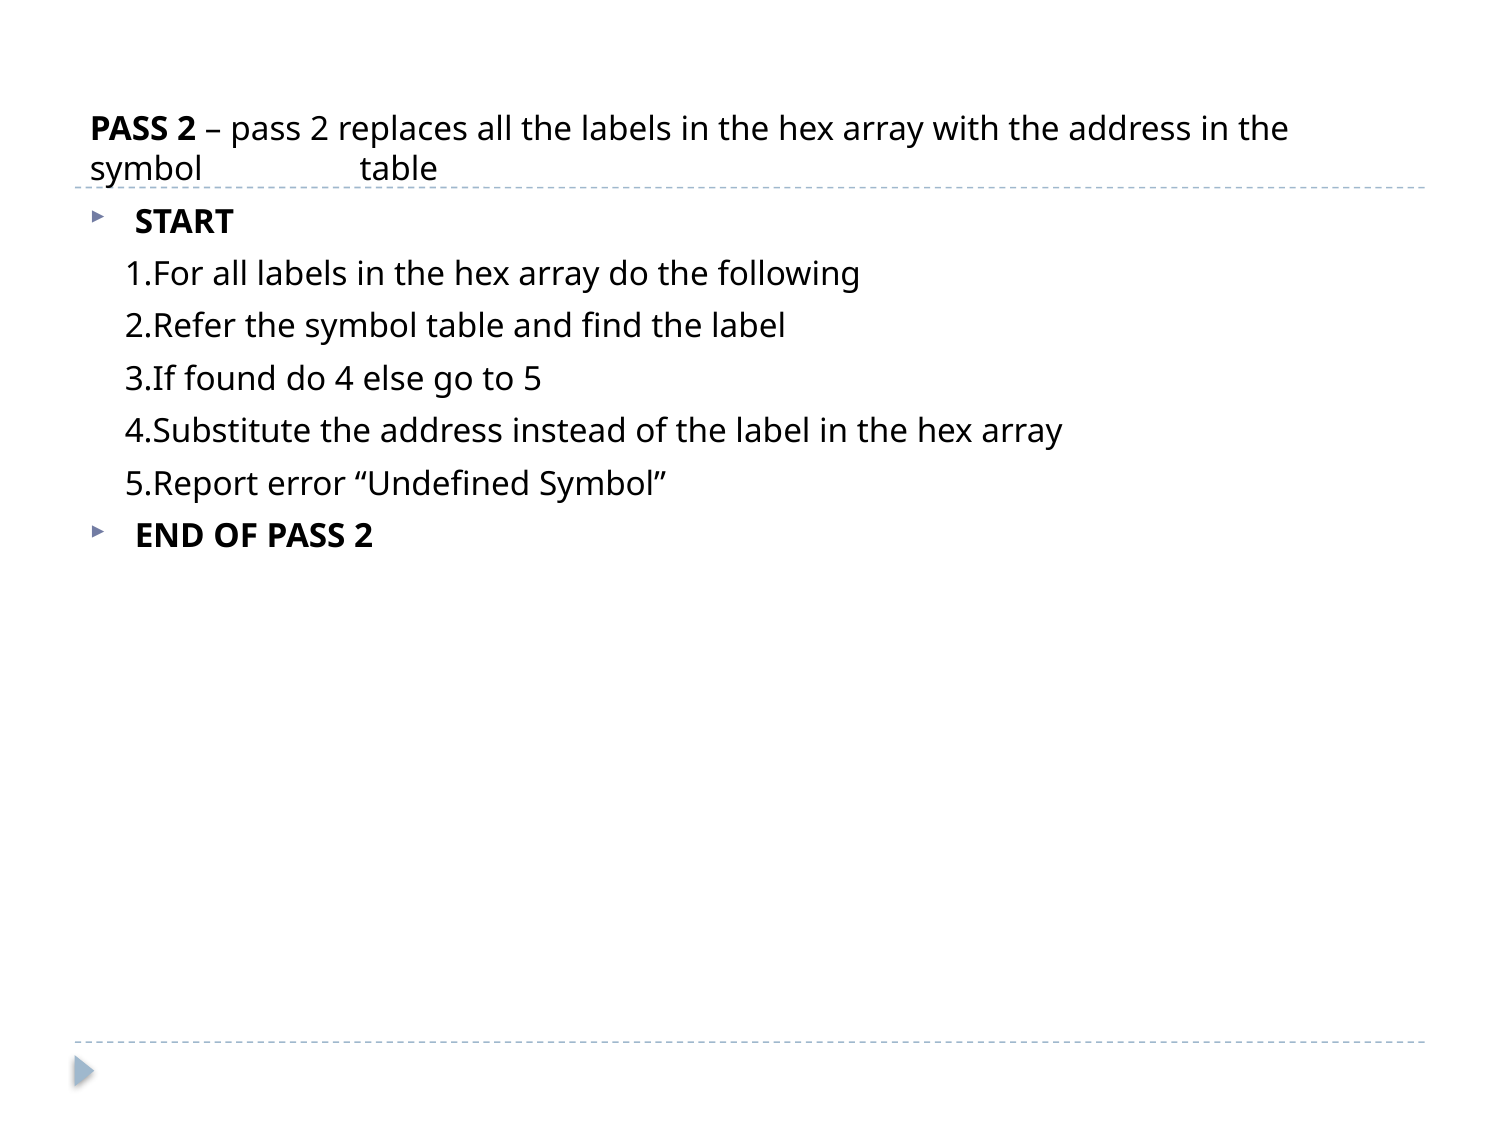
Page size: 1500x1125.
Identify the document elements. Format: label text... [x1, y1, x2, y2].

list PASS 2 – pass 2 replaces all the labels in the hex array with the address in the symbol table START 1.For all labels in the hex array do the following 2.Refer the symbol table and find the label 3.If found do 4 else go to 5 4.Substitute the address instead of the label in the hex array 5.Report error “Undefined Symbol” END OF PASS 2 [75, 99, 1425, 910]
